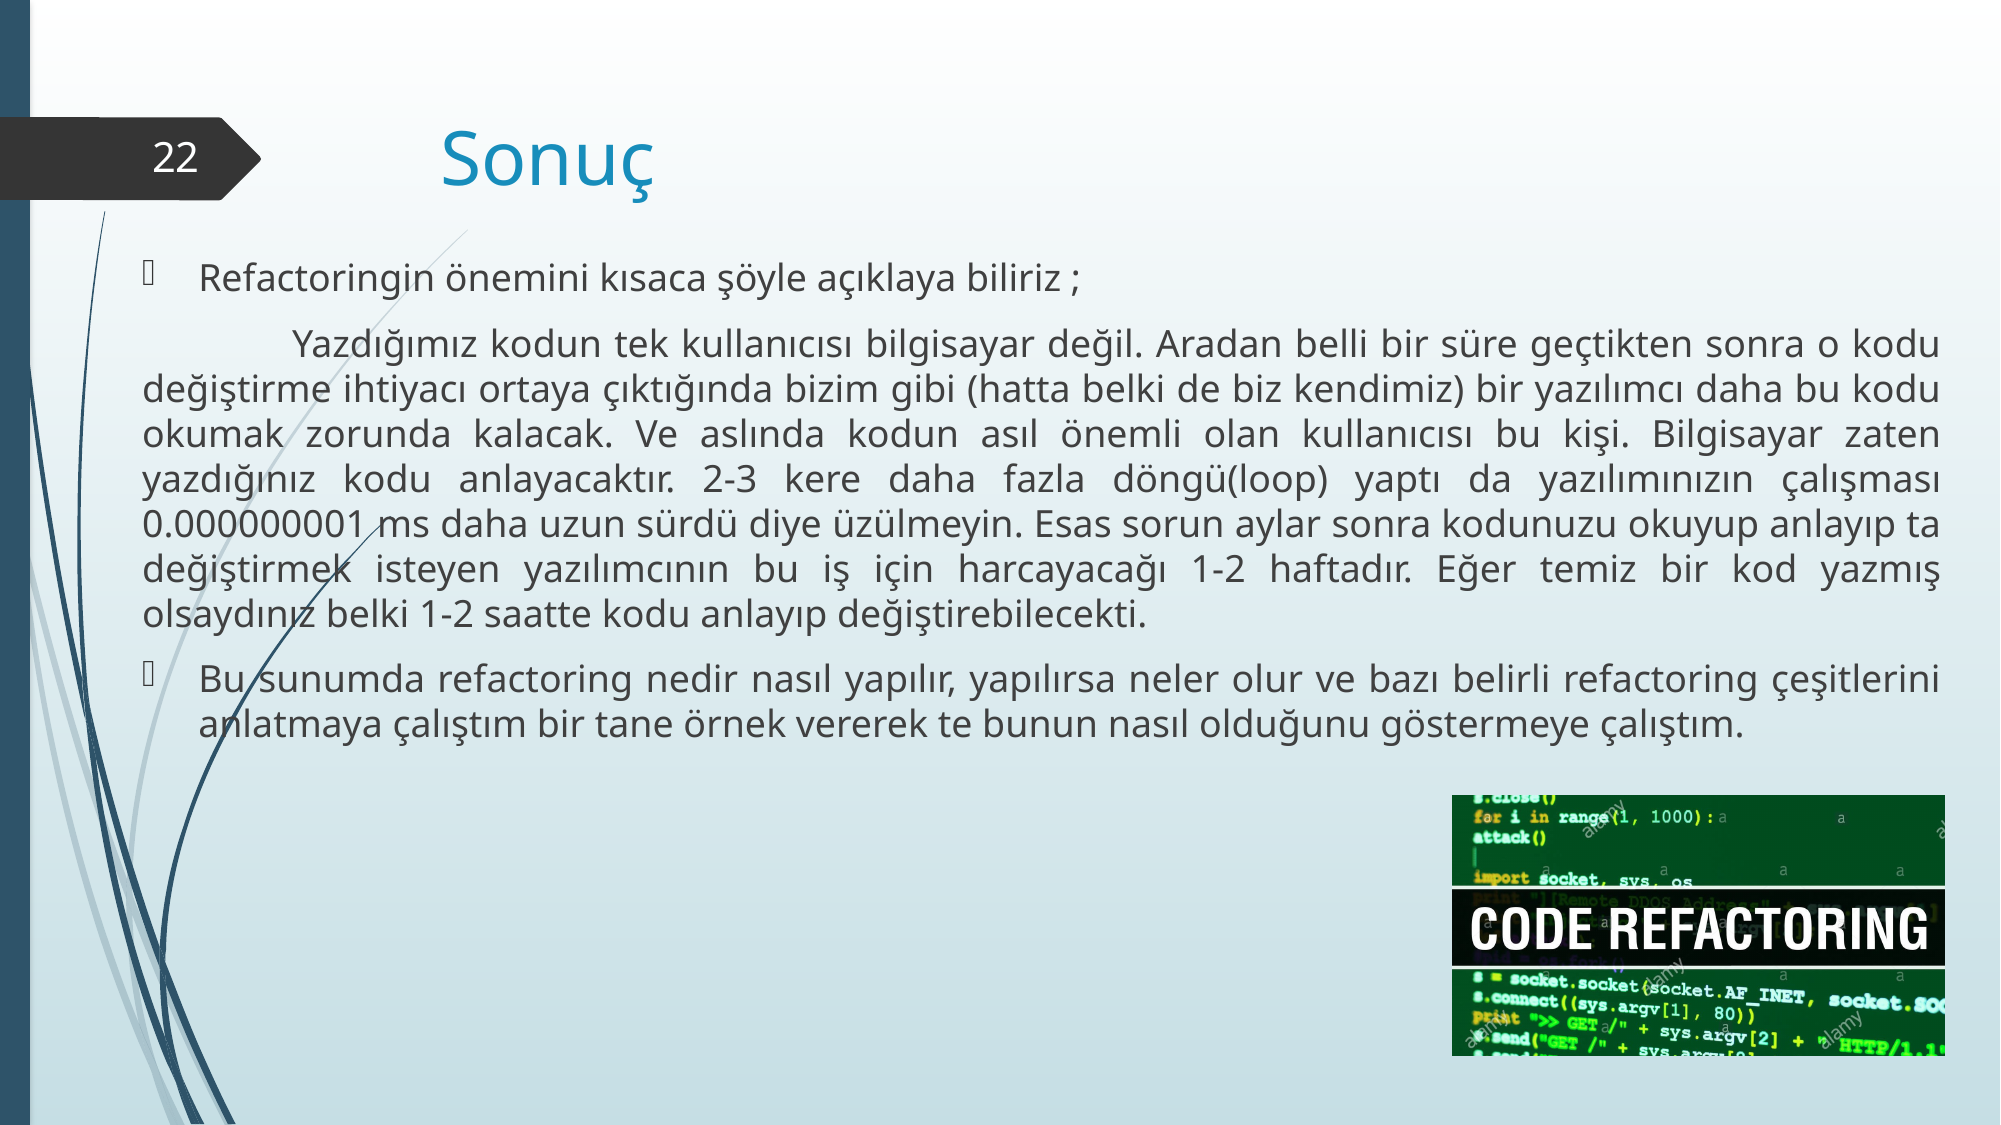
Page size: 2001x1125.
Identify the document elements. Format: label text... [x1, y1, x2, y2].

title Sonuç [425, 102, 1888, 246]
list Refactoringin önemini kısaca şöyle açıklaya biliriz ; Yazdığımız kodun tek kullanıcısı bilgisayar değil. Aradan belli bir süre geçtikten sonra o kodu değiştirme ihtiyacı ortaya çıktığında bizim gibi (hatta belki de biz kendimiz) bir yazılımcı daha bu kodu okumak zorunda kalacak. Ve aslında kodun asıl önemli olan kullanıcısı bu kişi. Bilgisayar zaten yazdığınız kodu anlayacaktır. 2-3 kere daha fazla döngü(loop) yaptı da yazılımınızın çalışması 0.000000001 ms daha uzun sürdü diye üzülmeyin. Esas sorun aylar sonra kodunuzu okuyup anlayıp ta değiştirmek isteyen yazılımcının bu iş için harcayacağı 1-2 haftadır. Eğer temiz bir kod yazmış olsaydınız belki 1-2 saatte kodu anlayıp değiştirebilecekti. Bu sunumda refactoring nedir nasıl yapılır, yapılırsa neler olur ve bazı belirli refactoring çeşitlerini anlatmaya çalıştım bir tane örnek vererek te bunun nasıl olduğunu göstermeye çalıştım. [127, 246, 1958, 796]
picture [1452, 795, 1945, 1056]
slide_number 22 [87, 129, 216, 190]
